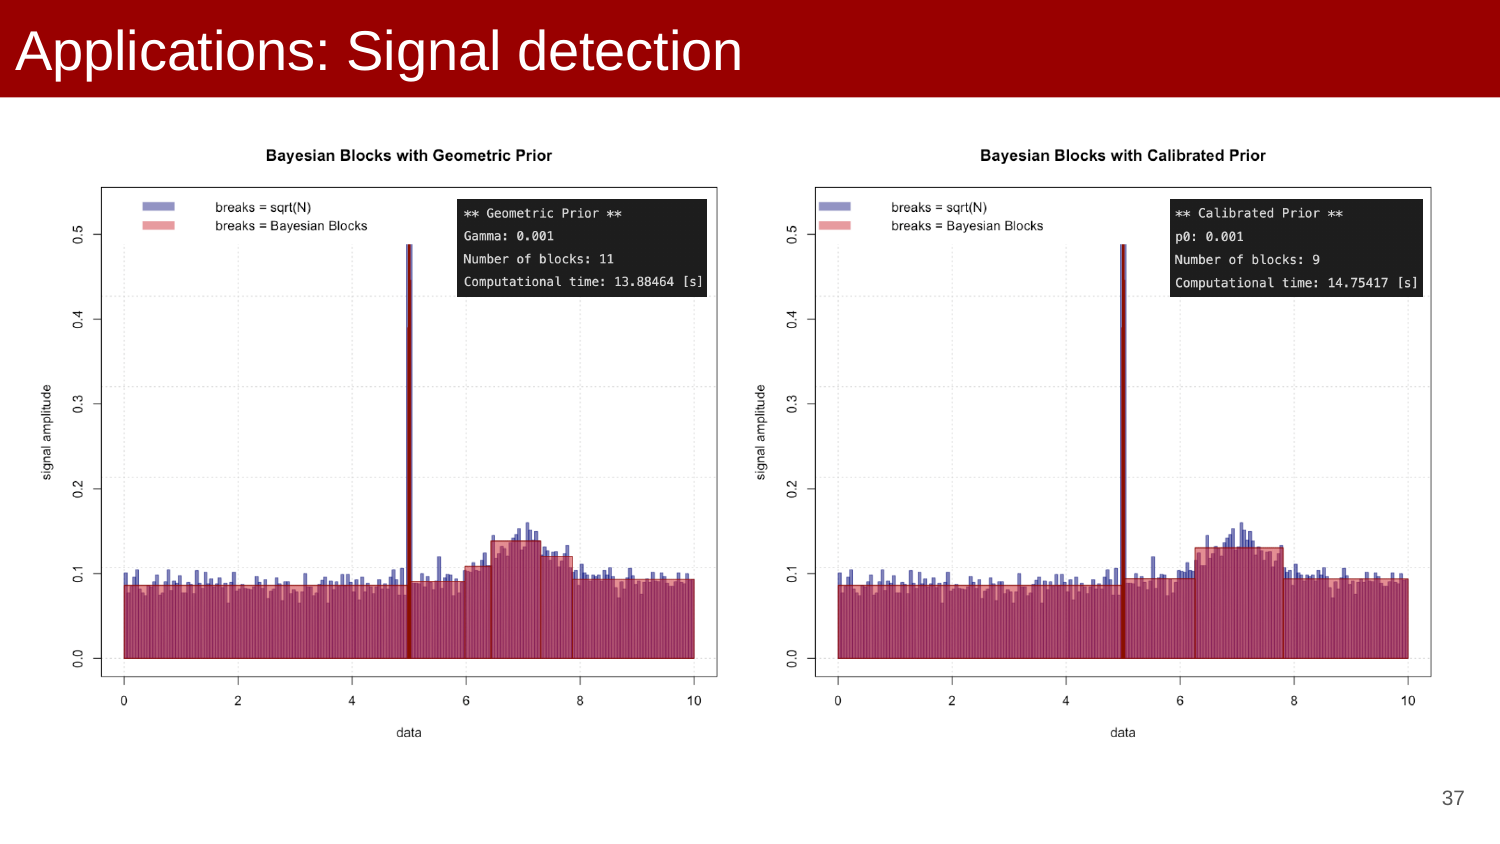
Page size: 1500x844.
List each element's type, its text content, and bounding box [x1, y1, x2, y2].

slide_number ‹#› [1389, 764, 1480, 830]
picture [36, 122, 1464, 757]
title Applications: Signal detection [0, 0, 1500, 98]
